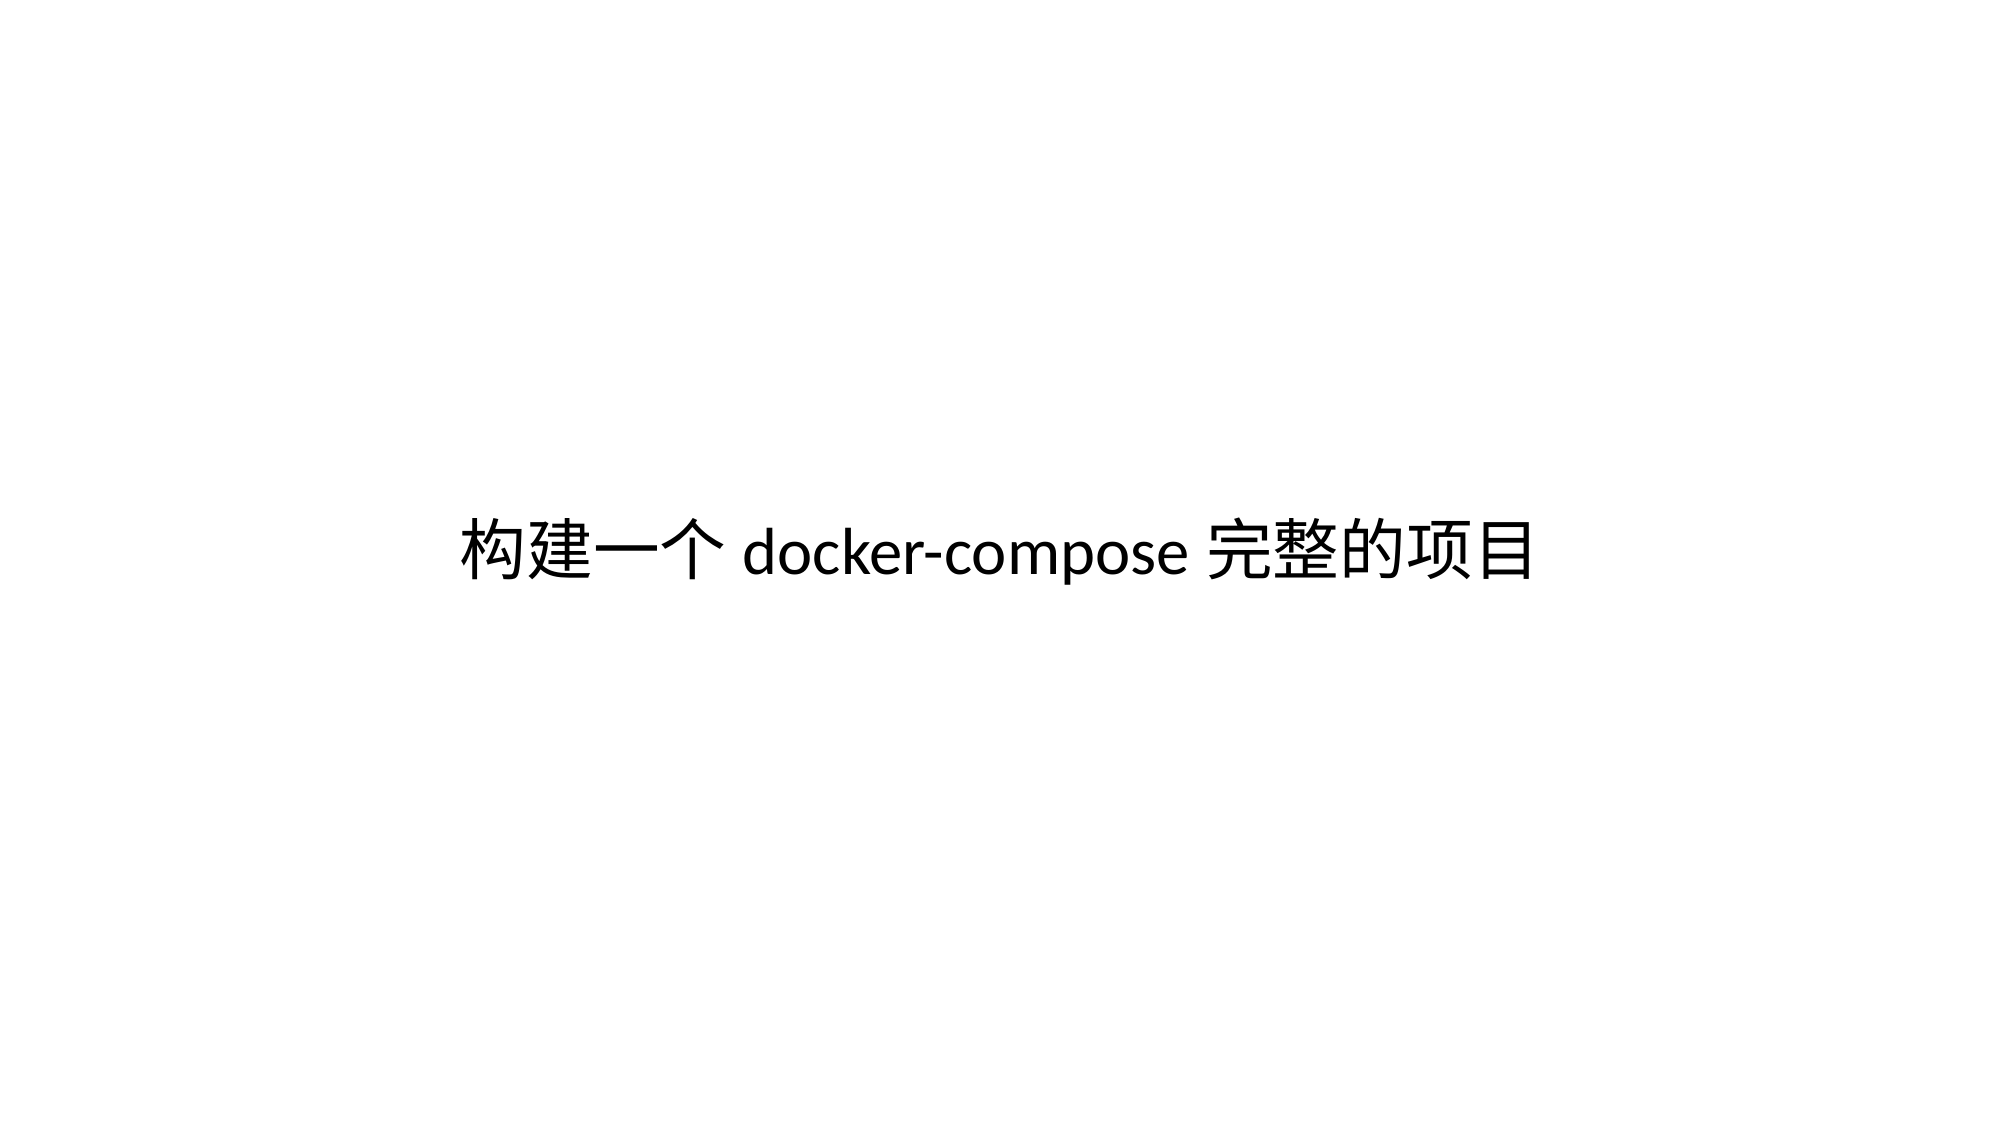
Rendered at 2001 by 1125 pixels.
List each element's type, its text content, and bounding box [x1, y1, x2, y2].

text_box 构建一个docker-compose完整的项目 [391, 500, 1609, 596]
